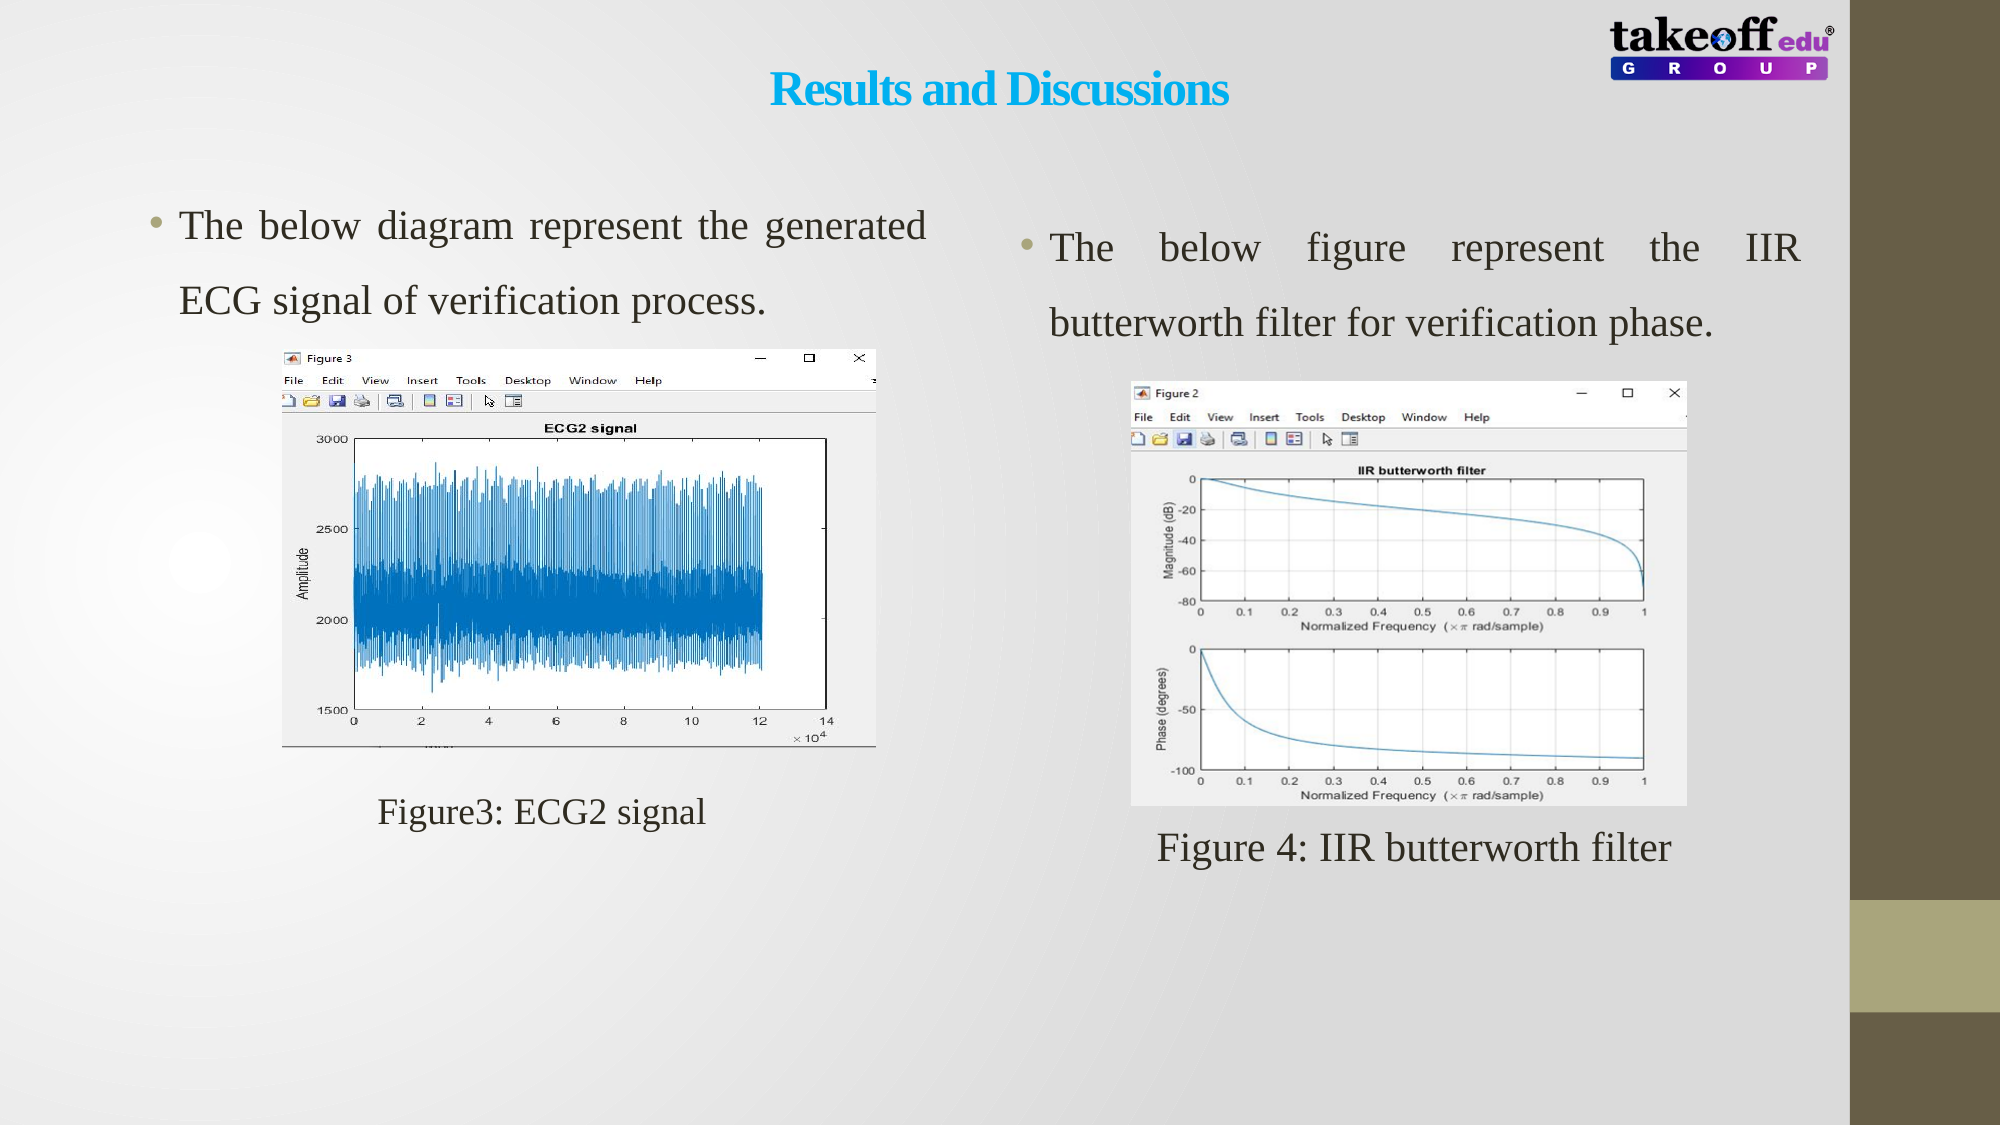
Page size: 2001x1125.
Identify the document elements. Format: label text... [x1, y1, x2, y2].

picture [281, 349, 877, 749]
list The below diagram represent the generated ECG signal of verification process. Figure3: ECG2 signal [134, 164, 943, 997]
list The below figure represent the IIR butterworth filter for verification phase. Figure 4: IIR butterworth filter [1004, 186, 1817, 1043]
picture [1606, 11, 1838, 90]
picture [1131, 380, 1687, 806]
title Results and Discussions [149, 36, 1850, 134]
